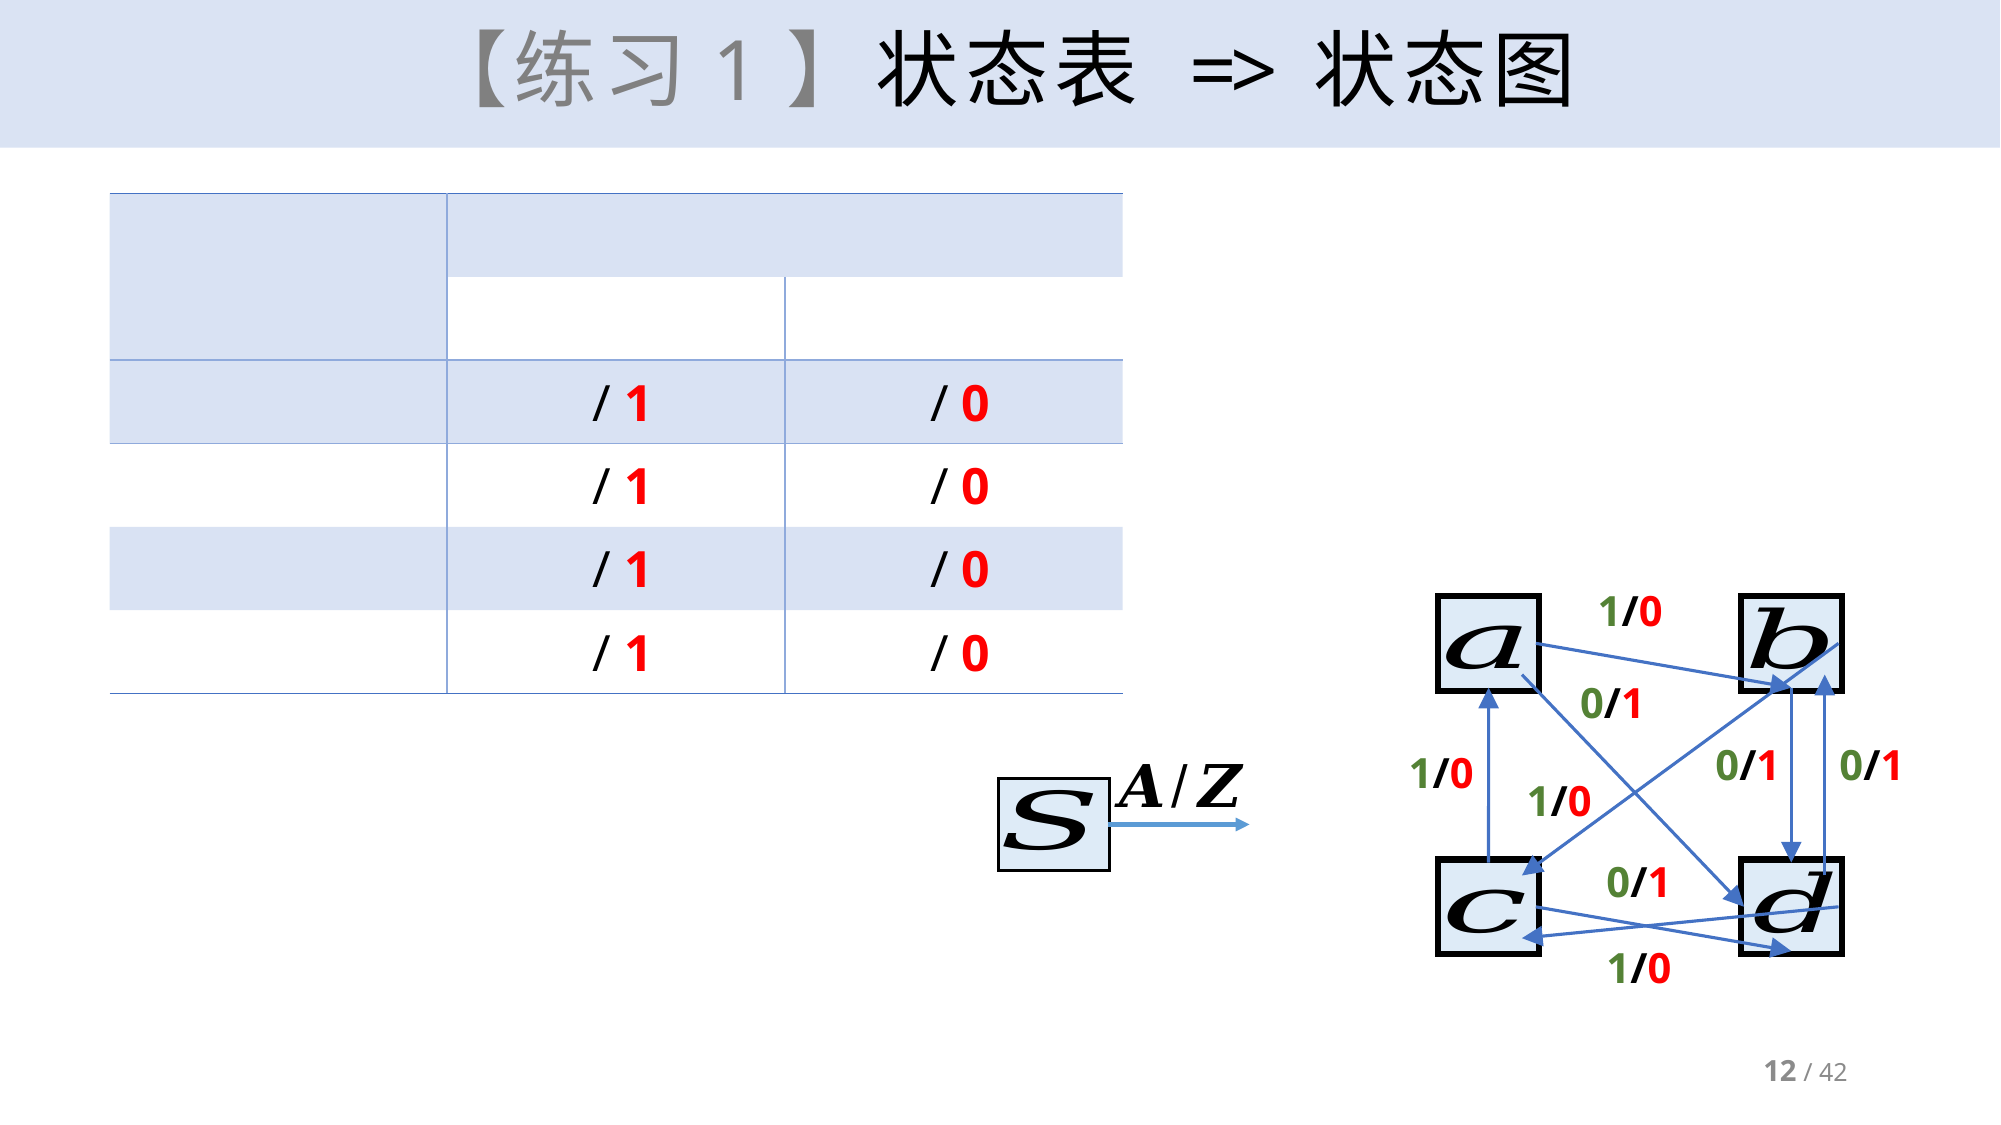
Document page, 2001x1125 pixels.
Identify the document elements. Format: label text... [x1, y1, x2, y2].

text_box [999, 756, 1250, 869]
slide_number 12 / 42 [1412, 1042, 1863, 1103]
title 【练习1】状态表 => 状态图 [0, 0, 2000, 148]
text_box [1394, 577, 1920, 1001]
